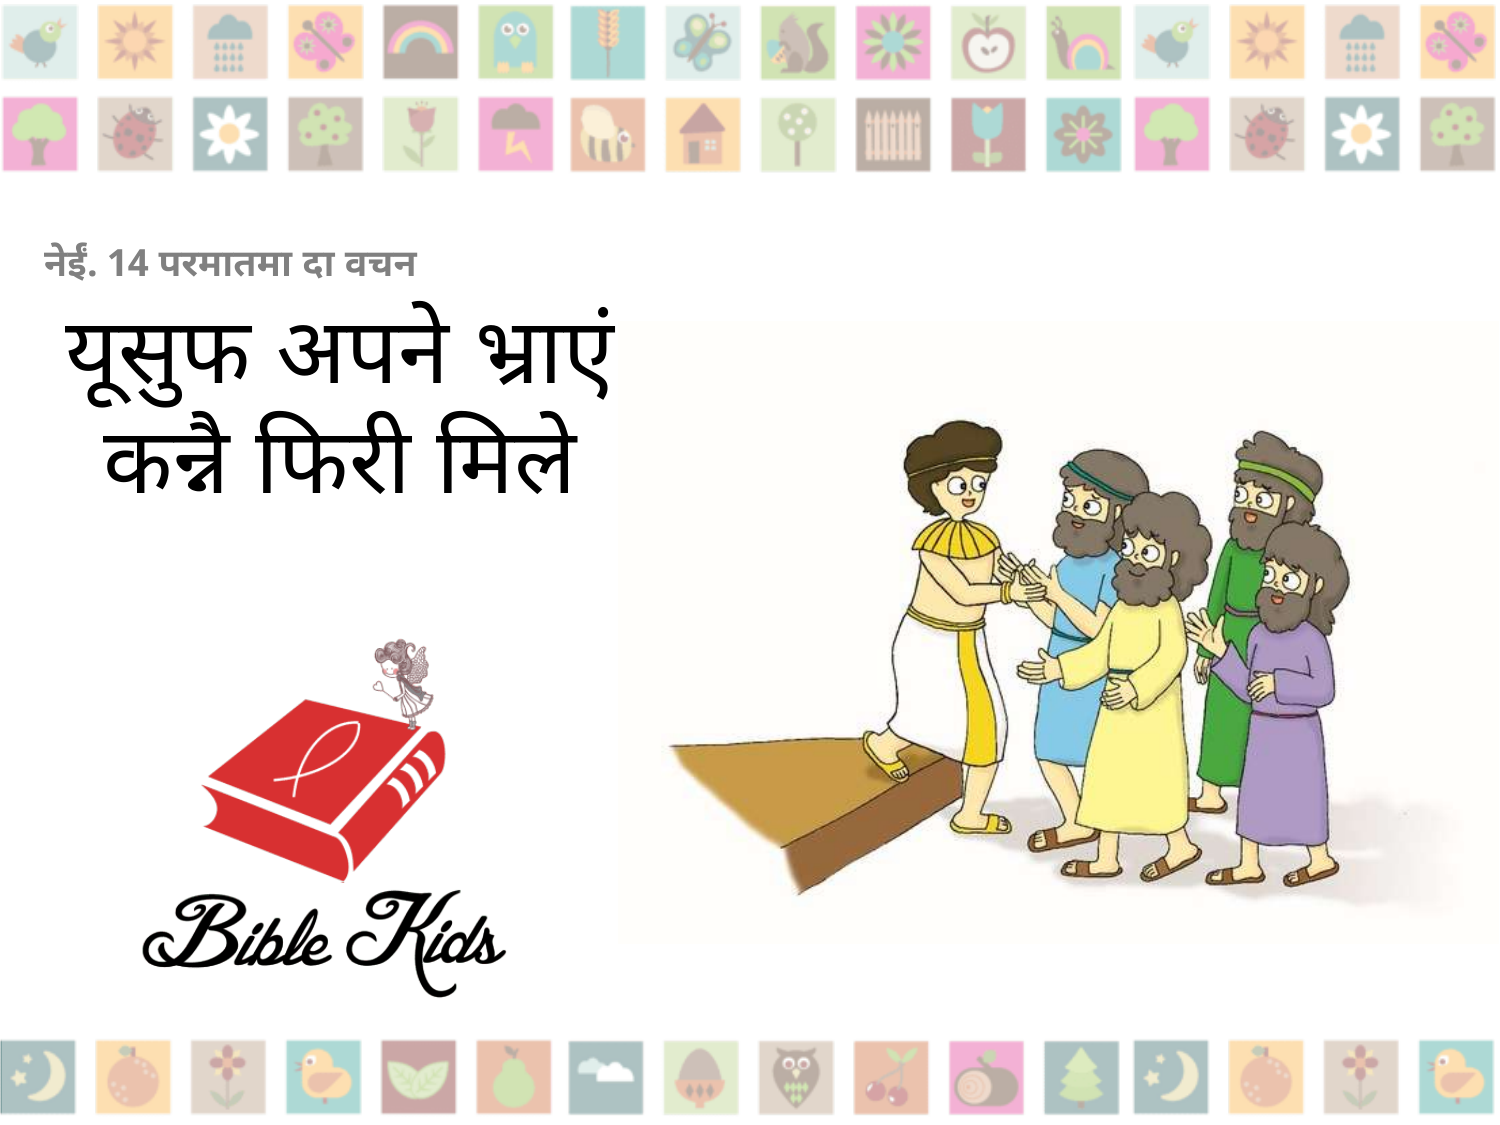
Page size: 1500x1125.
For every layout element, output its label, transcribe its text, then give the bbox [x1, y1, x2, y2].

text_box नेईं. 14 परमातमा दा वचन [29, 231, 526, 284]
picture [618, 321, 1500, 945]
text_box यूसुफ अपने भ्राएं कन्नै फिरी मिले [17, 284, 663, 520]
picture [117, 600, 544, 1027]
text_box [0, 3, 1500, 181]
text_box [0, 1028, 1500, 1118]
